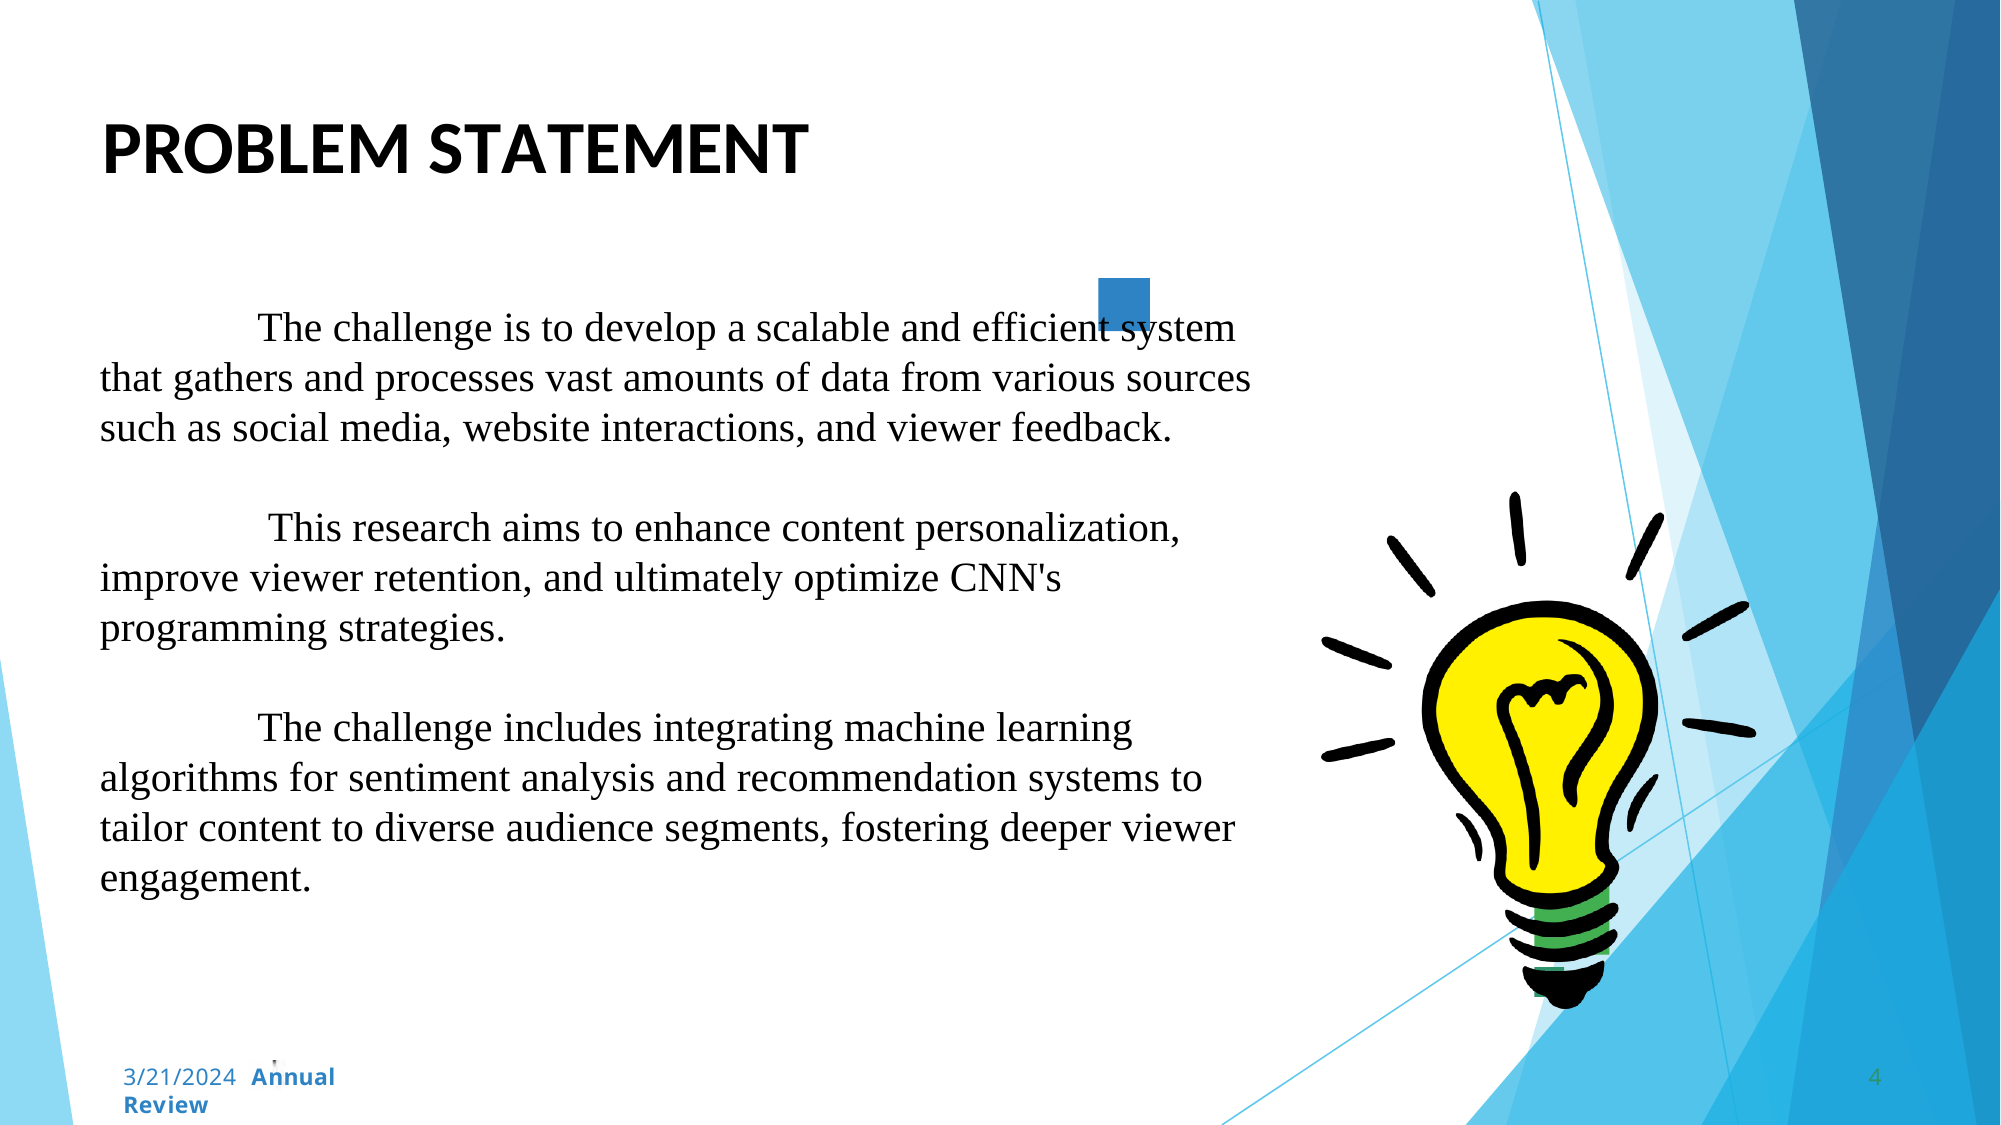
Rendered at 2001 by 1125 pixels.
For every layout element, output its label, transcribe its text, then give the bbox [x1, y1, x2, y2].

text_box 3/21/2024 Annual Review [121, 1103, 417, 1118]
title PROBLEM STATEMENT [99, 95, 1877, 286]
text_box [1310, 480, 1765, 1016]
picture [110, 1060, 463, 1094]
slide_number 4 [1862, 1061, 1888, 1125]
list The challenge is to develop a scalable and efficient system that gathers and processes vast amounts of data from various sources such as social media, website interactions, and viewer feedback. This research aims to enhance content personalization, improve viewer retention, and ultimately optimize CNN's programming strategies. The challenge includes integrating machine learning algorithms for sentiment analysis and recommendation systems to tailor content to diverse audience segments, fostering deeper viewer engagement. [99, 249, 1263, 1058]
